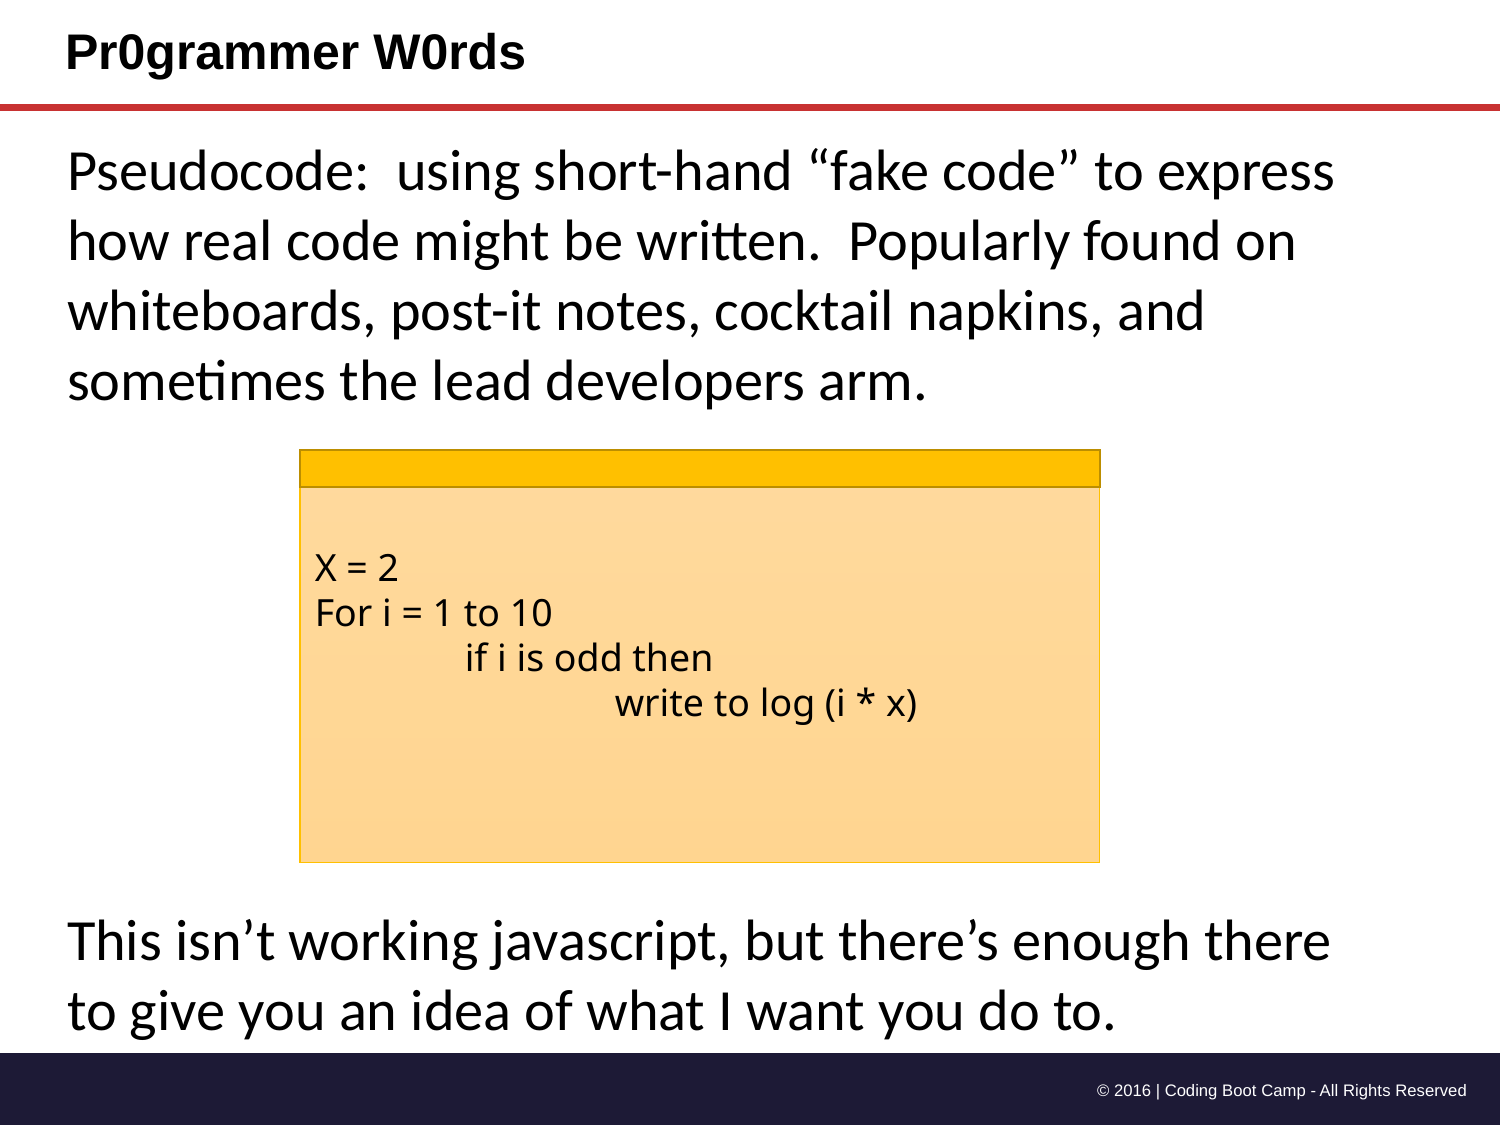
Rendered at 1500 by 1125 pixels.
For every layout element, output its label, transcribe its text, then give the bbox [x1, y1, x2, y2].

text_box Pseudocode: using short-hand “fake code” to express how real code might be written. Popularly found on whiteboards, post-it notes, cocktail napkins, and sometimes the lead developers arm. This isn’t working javascript, but there’s enough there to give you an idea of what I want you do to. [52, 124, 1378, 1125]
title Pr0grammer W0rds [50, 0, 948, 108]
text_box X = 2 For i = 1 to 10 if i is odd then write to log (i * x) [299, 488, 1100, 863]
text_box [299, 449, 1101, 488]
